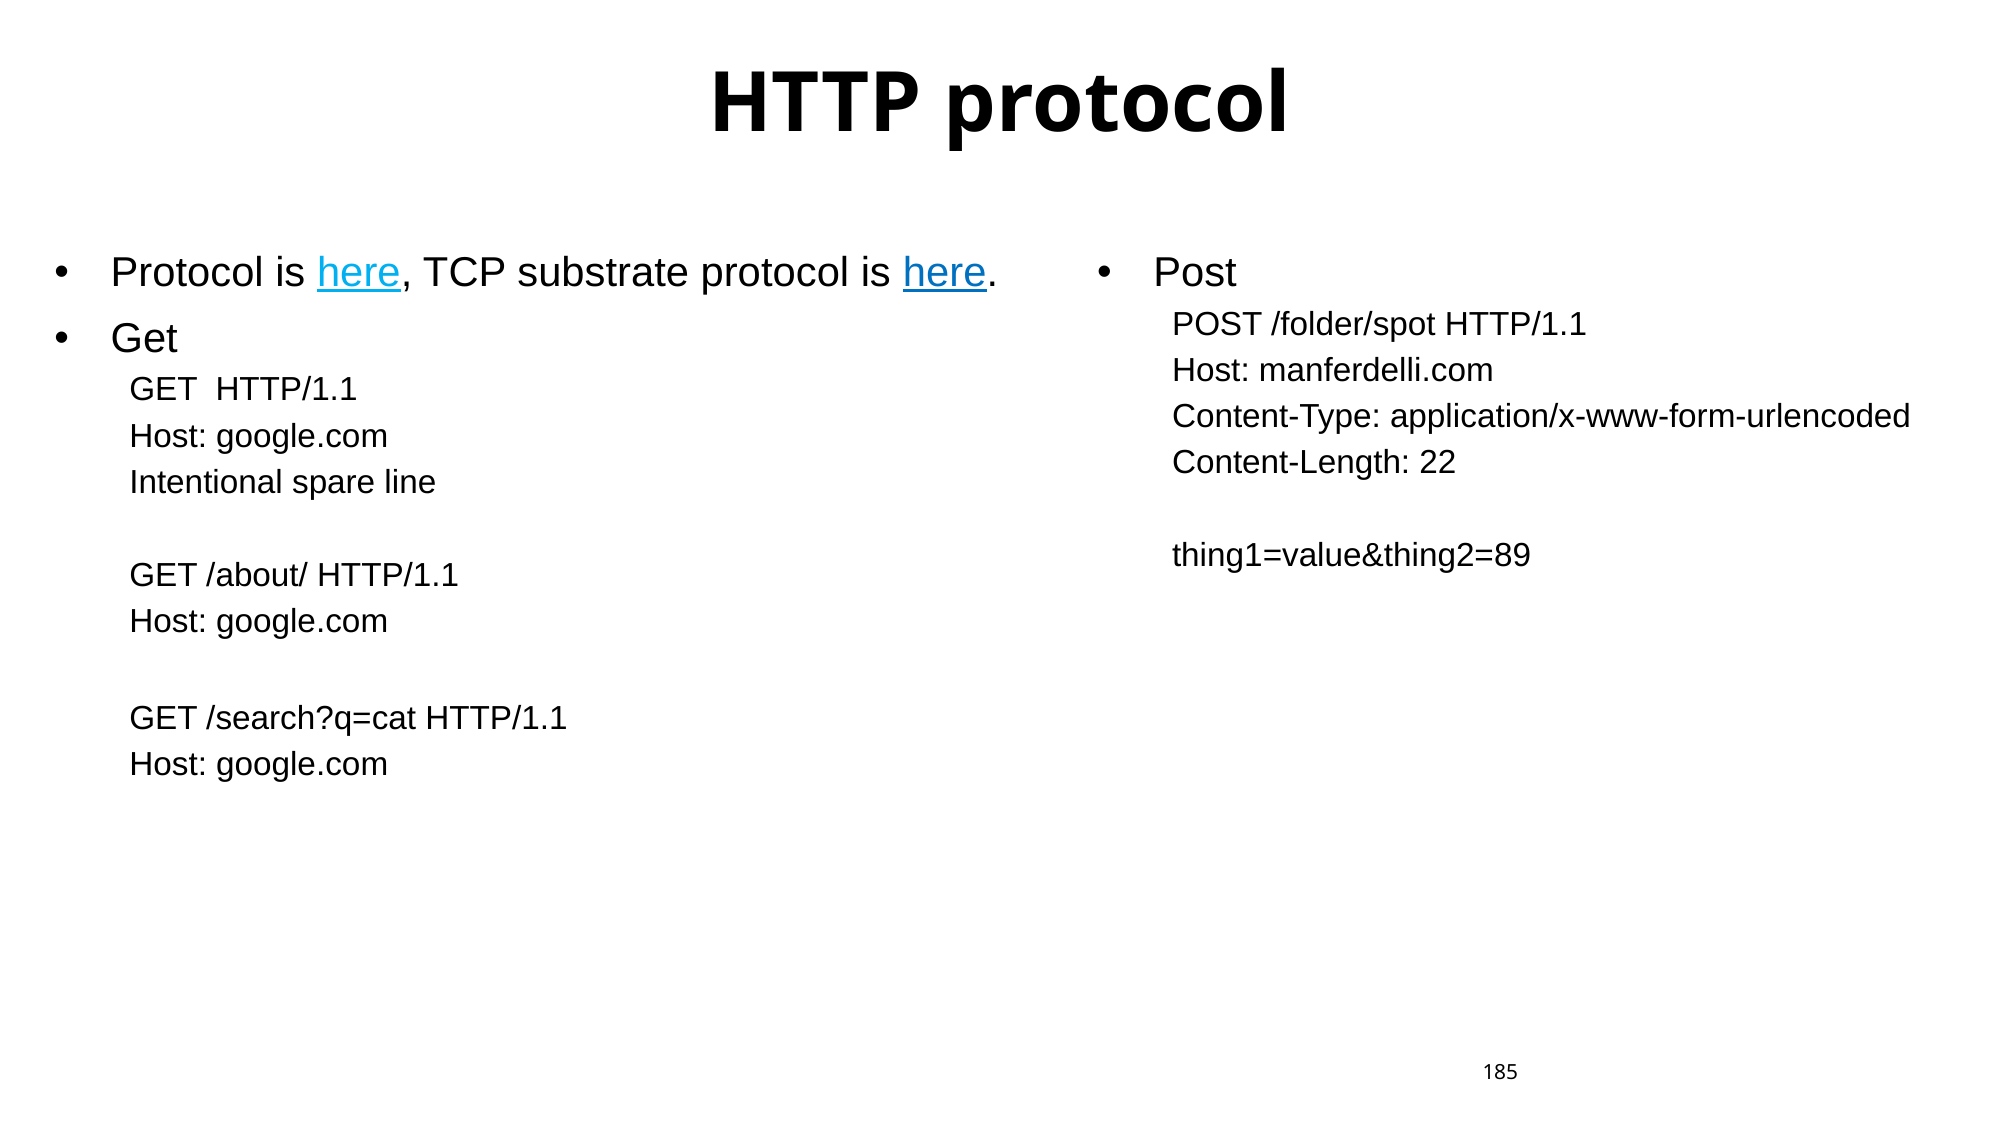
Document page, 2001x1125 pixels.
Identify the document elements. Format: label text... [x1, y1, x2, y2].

title HTTP protocol [324, 33, 1675, 176]
text_box Post POST /folder/spot HTTP/1.1 Host: manferdelli.com Content-Type: application/x-www-form-urlencoded Content-Length: 22 thing1=value&thing2=89 [1082, 243, 1965, 1051]
slide_number 185 [1325, 1051, 1675, 1103]
list Protocol is here, TCP substrate protocol is here. Get GET HTTP/1.1 Host: google.com Intentional spare line GET /about/ HTTP/1.1 Host: google.com GET /search?q=cat HTTP/1.1 Host: google.com [39, 243, 1036, 1092]
